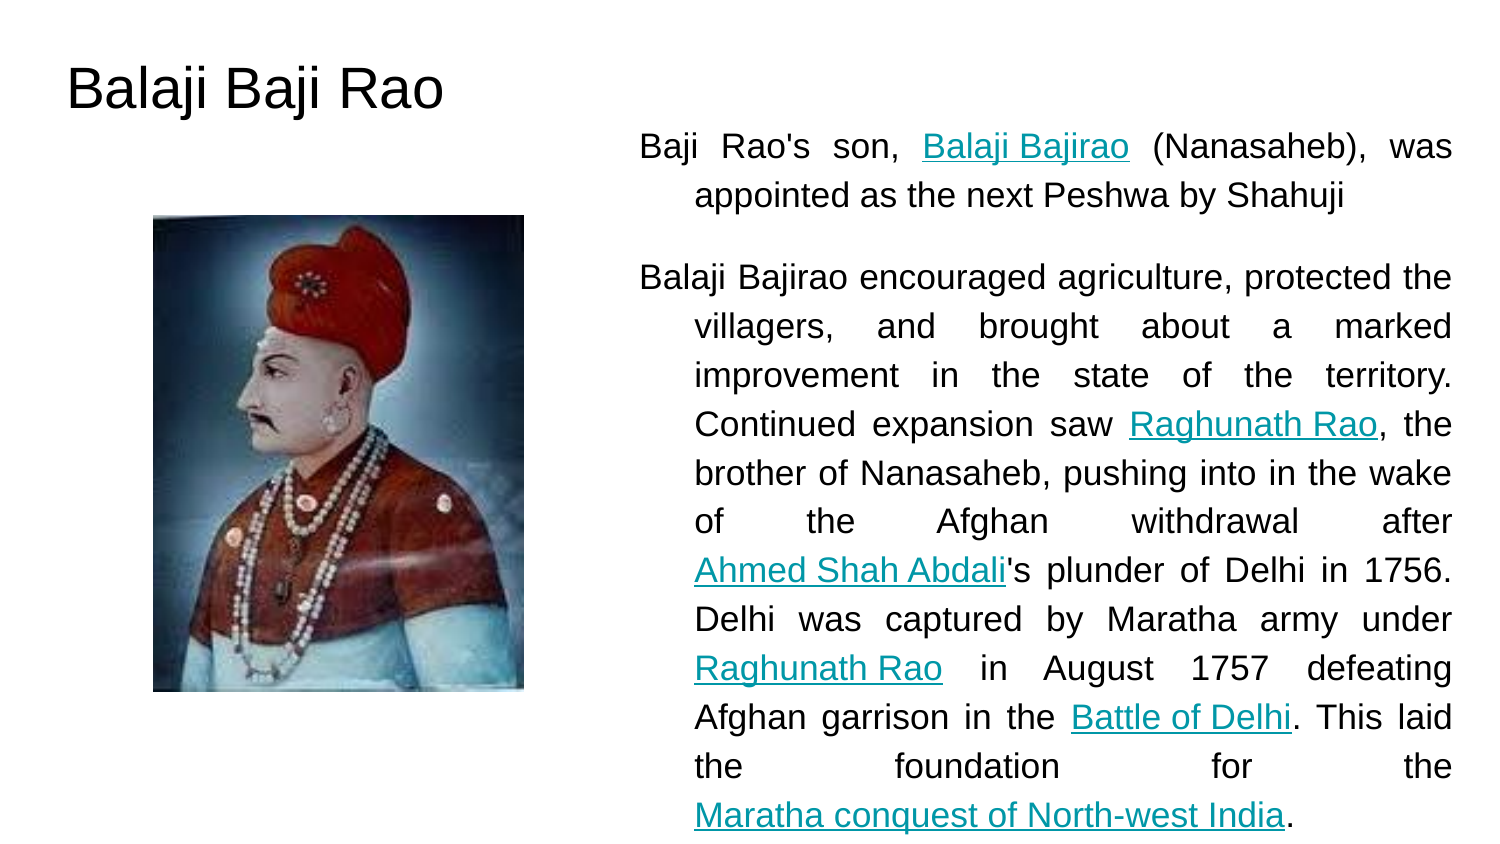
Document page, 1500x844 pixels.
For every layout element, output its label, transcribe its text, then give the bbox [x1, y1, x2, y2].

picture [152, 215, 524, 692]
title Balaji Baji Rao [51, 35, 1449, 130]
list Baji Rao's son, Balaji Bajirao (Nanasaheb), was appointed as the next Peshwa by Shahuji Balaji Bajirao encouraged agriculture, protected the villagers, and brought about a marked improvement in the state of the territory. Continued expansion saw Raghunath Rao, the brother of Nanasaheb, pushing into in the wake of the Afghan withdrawal after Ahmed Shah Abdali's plunder of Delhi in 1756. Delhi was captured by Maratha army under Raghunath Rao in August 1757 defeating Afghan garrison in the Battle of Delhi. This laid the foundation for the Maratha conquest of North-west India. Rajputana also came under Maratha domination during this time. [604, 101, 1468, 662]
